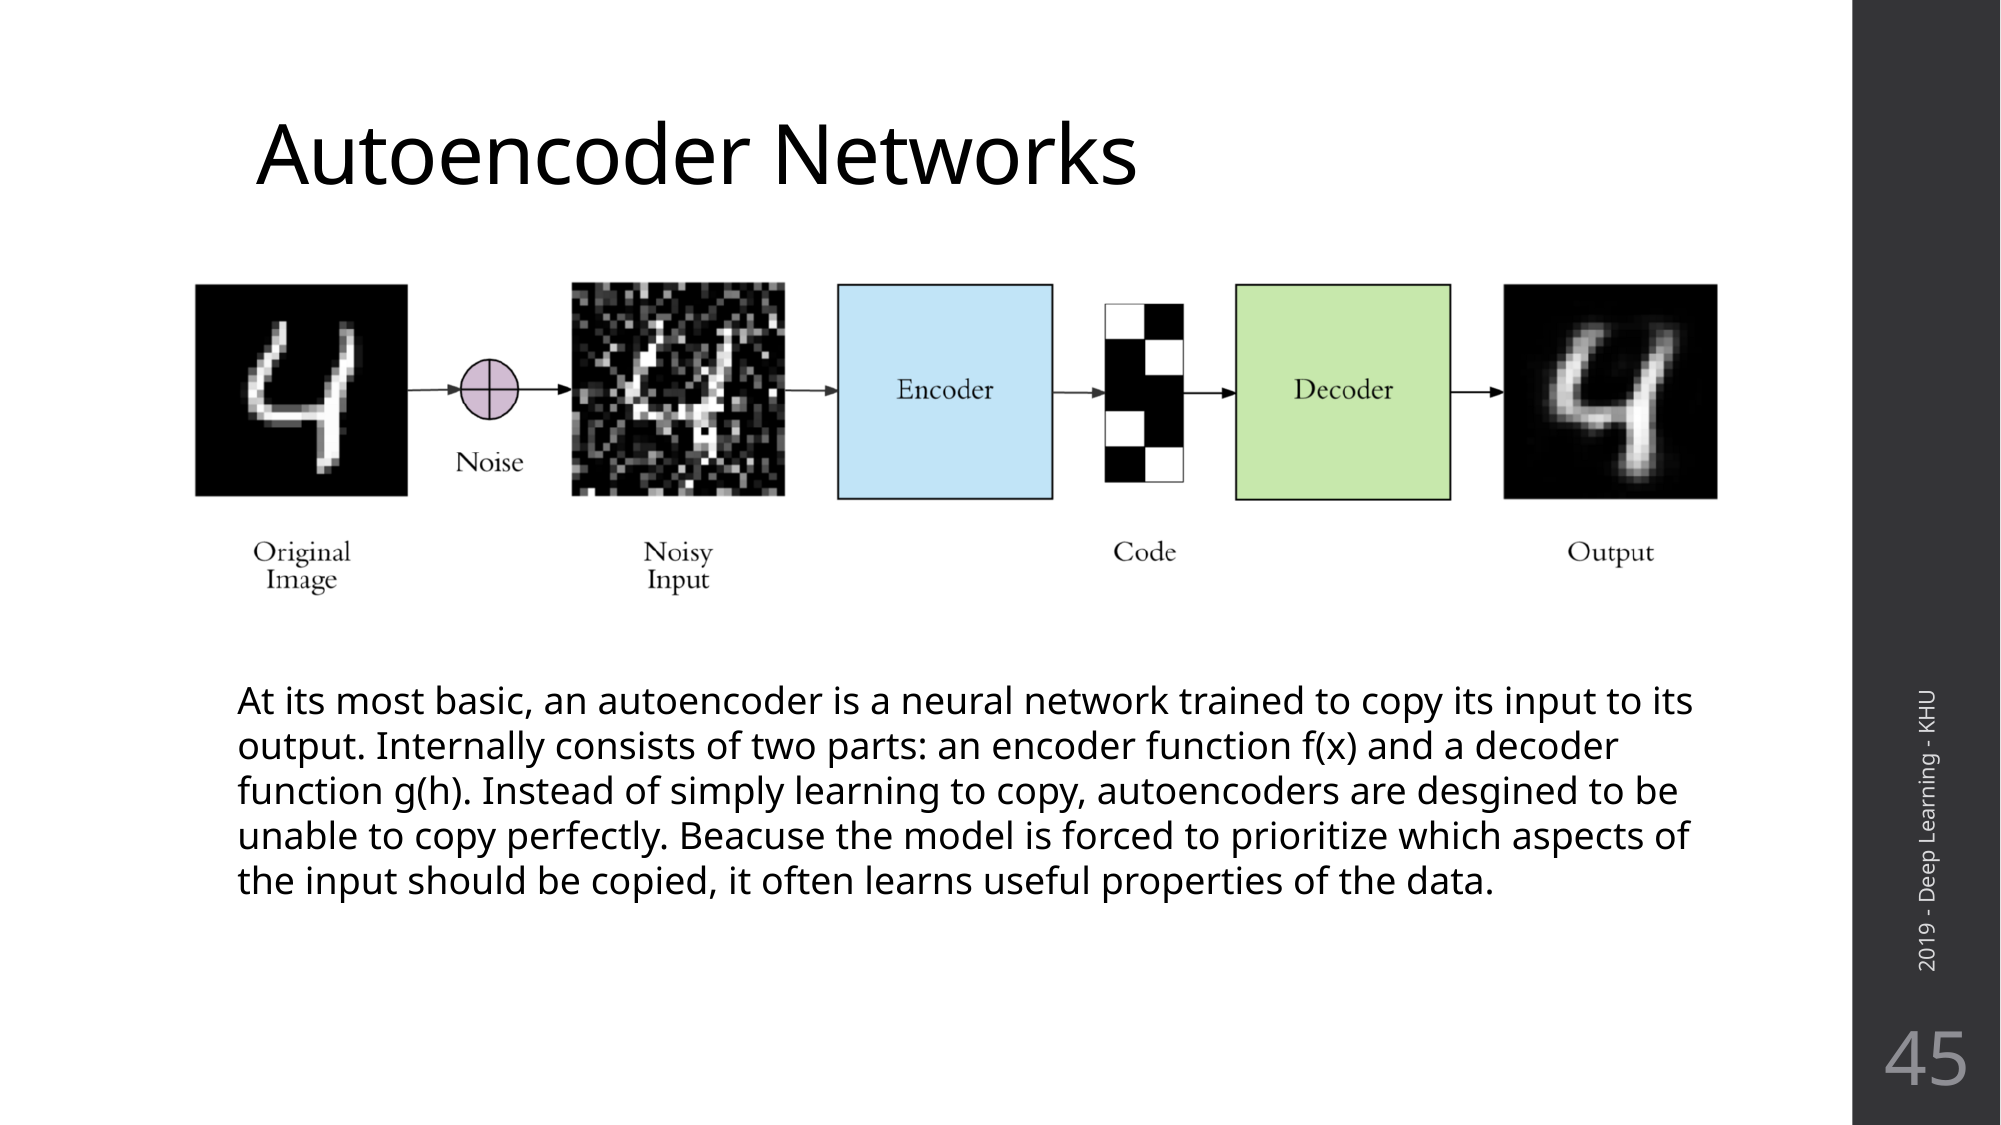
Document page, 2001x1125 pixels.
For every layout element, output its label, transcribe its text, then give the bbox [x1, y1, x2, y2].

text_box Autoencoder Networks [241, 0, 1832, 210]
picture [191, 280, 1722, 600]
footer 2019 - Deep Learning - KHU [1897, 400, 1958, 988]
text_box At its most basic, an autoencoder is a neural network trained to copy its input to its output. Internally consists of two parts: an encoder function f(x) and a decoder function g(h). Instead of simply learning to copy, autoencoders are desgined to be unable to copy perfectly. Beacuse the model is forced to prioritize which aspects of the input should be copied, it often learns useful properties of the data. [222, 669, 1722, 910]
slide_number 45 [1852, 1012, 2000, 1110]
